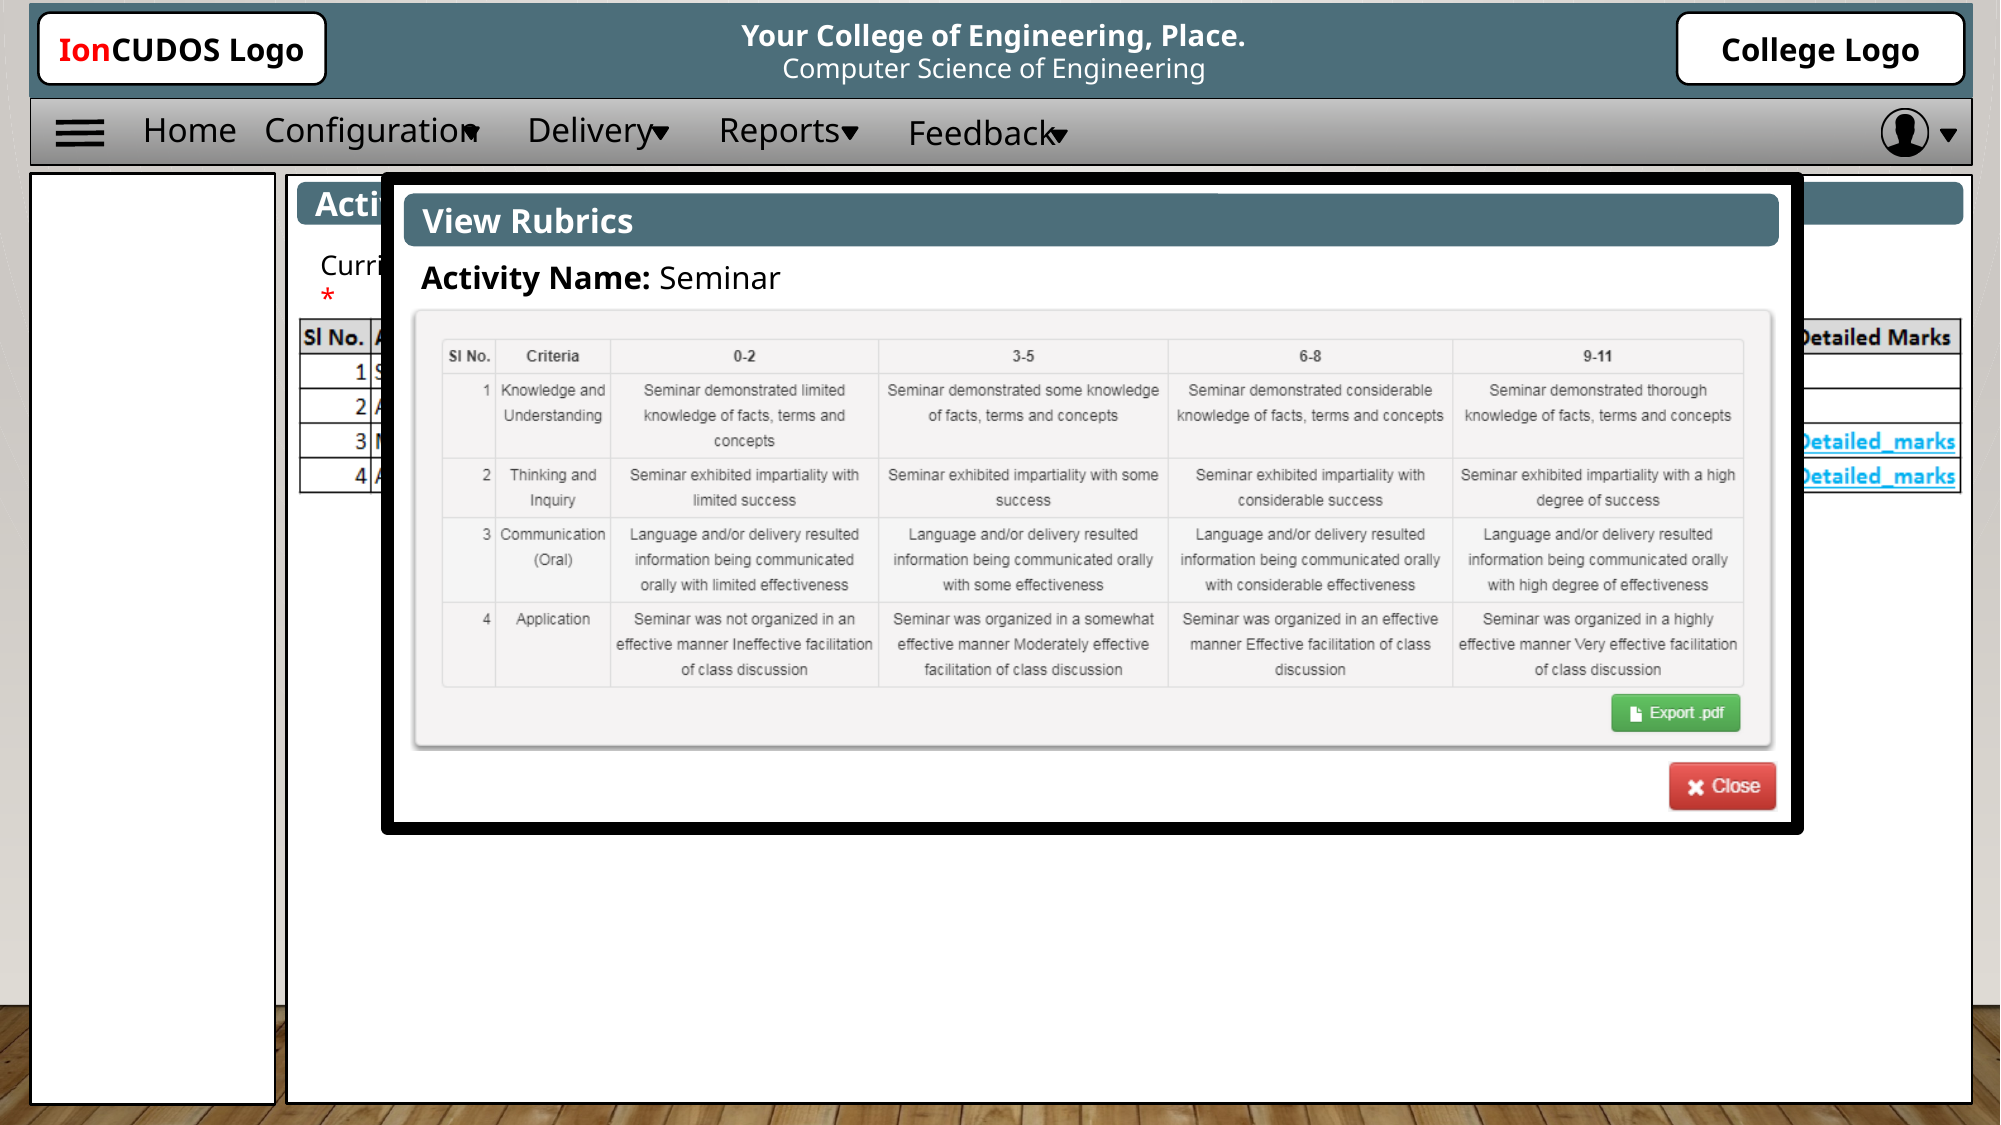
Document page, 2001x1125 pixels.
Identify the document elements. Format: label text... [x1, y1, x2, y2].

picture [1875, 102, 1936, 163]
text_box [652, 126, 669, 141]
text_box [386, 495, 1799, 830]
text_box [386, 177, 1799, 317]
text_box Your College of Engineering, Place. Computer Science of Engineering [548, 11, 1440, 90]
text_box [462, 126, 480, 141]
text_box Home [128, 101, 249, 157]
text_box Activity List [297, 181, 386, 225]
text_box Curriculum:* [305, 241, 386, 317]
text_box Delivery [512, 101, 695, 157]
text_box [841, 126, 859, 141]
text_box Feedback [893, 104, 1076, 160]
text_box [1050, 129, 1068, 144]
text_box [285, 174, 1973, 1105]
text_box View Rubrics [403, 193, 1779, 247]
text_box Configuration [249, 101, 502, 157]
picture [0, 1005, 2000, 1125]
text_box [29, 3, 1973, 98]
text_box [1939, 128, 1957, 143]
text_box IonCUDOS Logo [37, 11, 327, 86]
text_box College Logo [1675, 11, 1966, 86]
text_box Activity Name: Seminar [406, 250, 914, 303]
text_box [29, 172, 276, 1106]
text_box [30, 98, 1973, 166]
picture [1668, 761, 1778, 813]
text_box Reports [704, 101, 887, 157]
picture [298, 306, 1963, 752]
text_box Activity List [1799, 181, 1964, 225]
